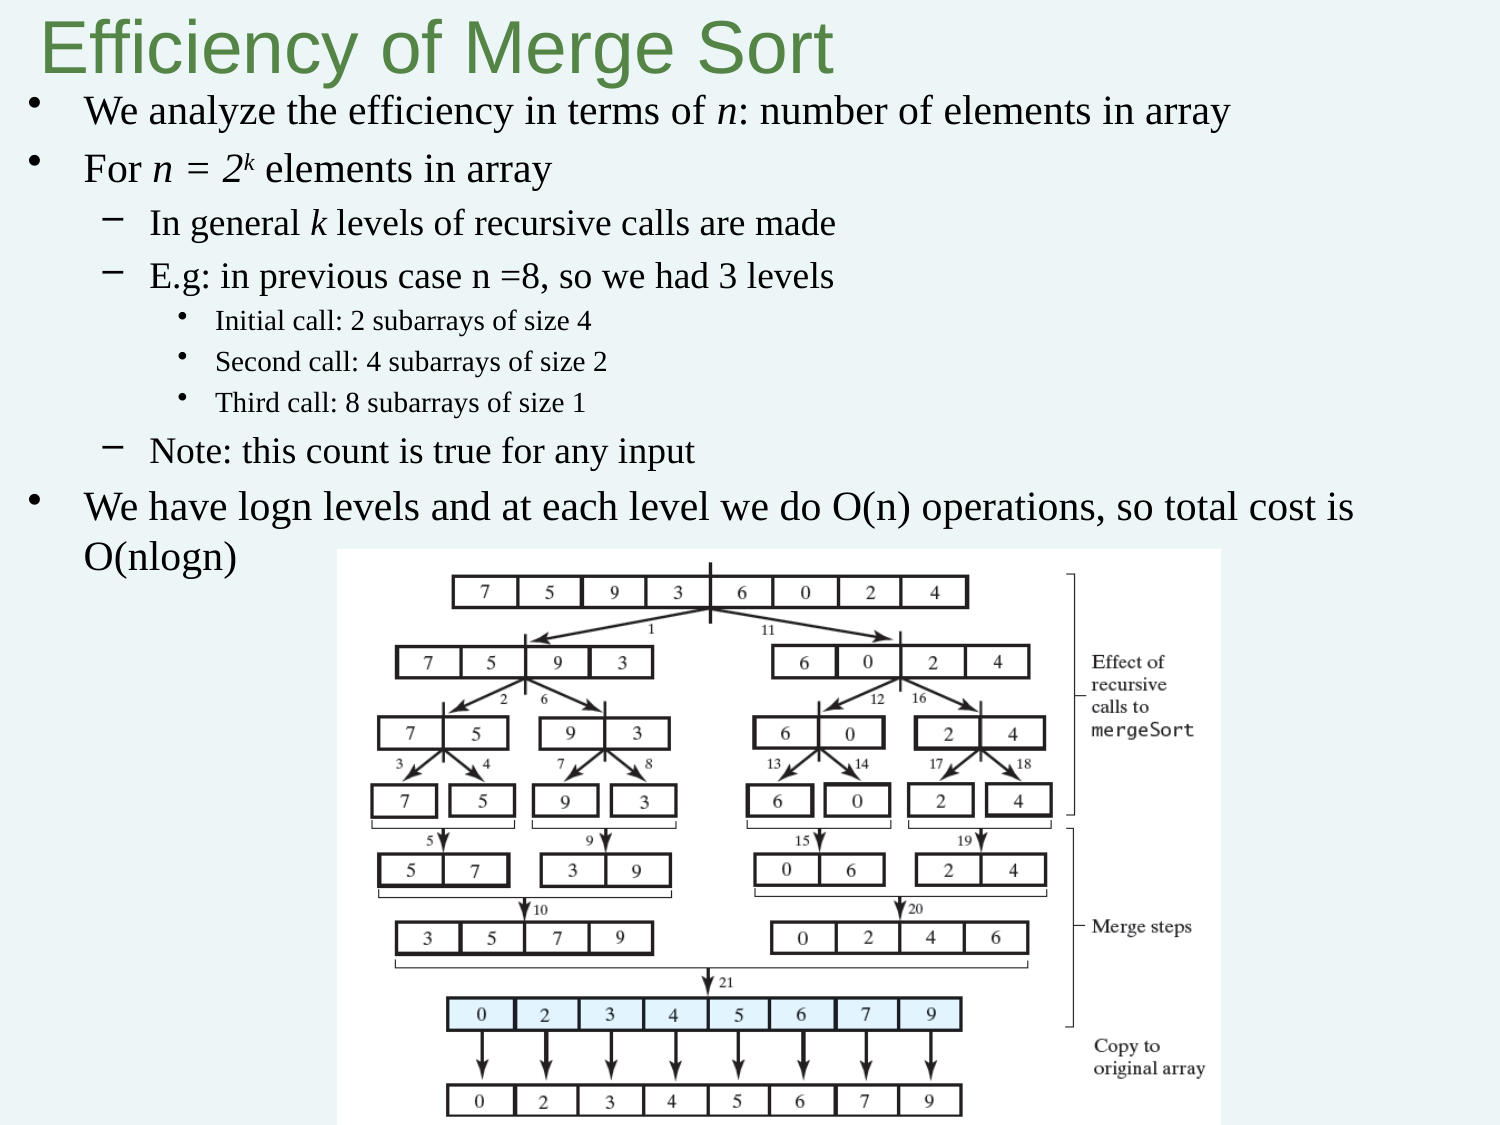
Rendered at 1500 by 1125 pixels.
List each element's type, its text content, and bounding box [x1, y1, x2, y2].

picture [337, 549, 1221, 1125]
list We analyze the efficiency in terms of n: number of elements in array For n = 2k elements in array In general k levels of recursive calls are made E.g: in previous case n =8, so we had 3 levels Initial call: 2 subarrays of size 4 Second call: 4 subarrays of size 2 Third call: 8 subarrays of size 1 Note: this count is true for any input We have logn levels and at each level we do O(n) operations, so total cost is O(nlogn) [12, 74, 1488, 588]
title Efficiency of Merge Sort [24, 0, 1500, 138]
